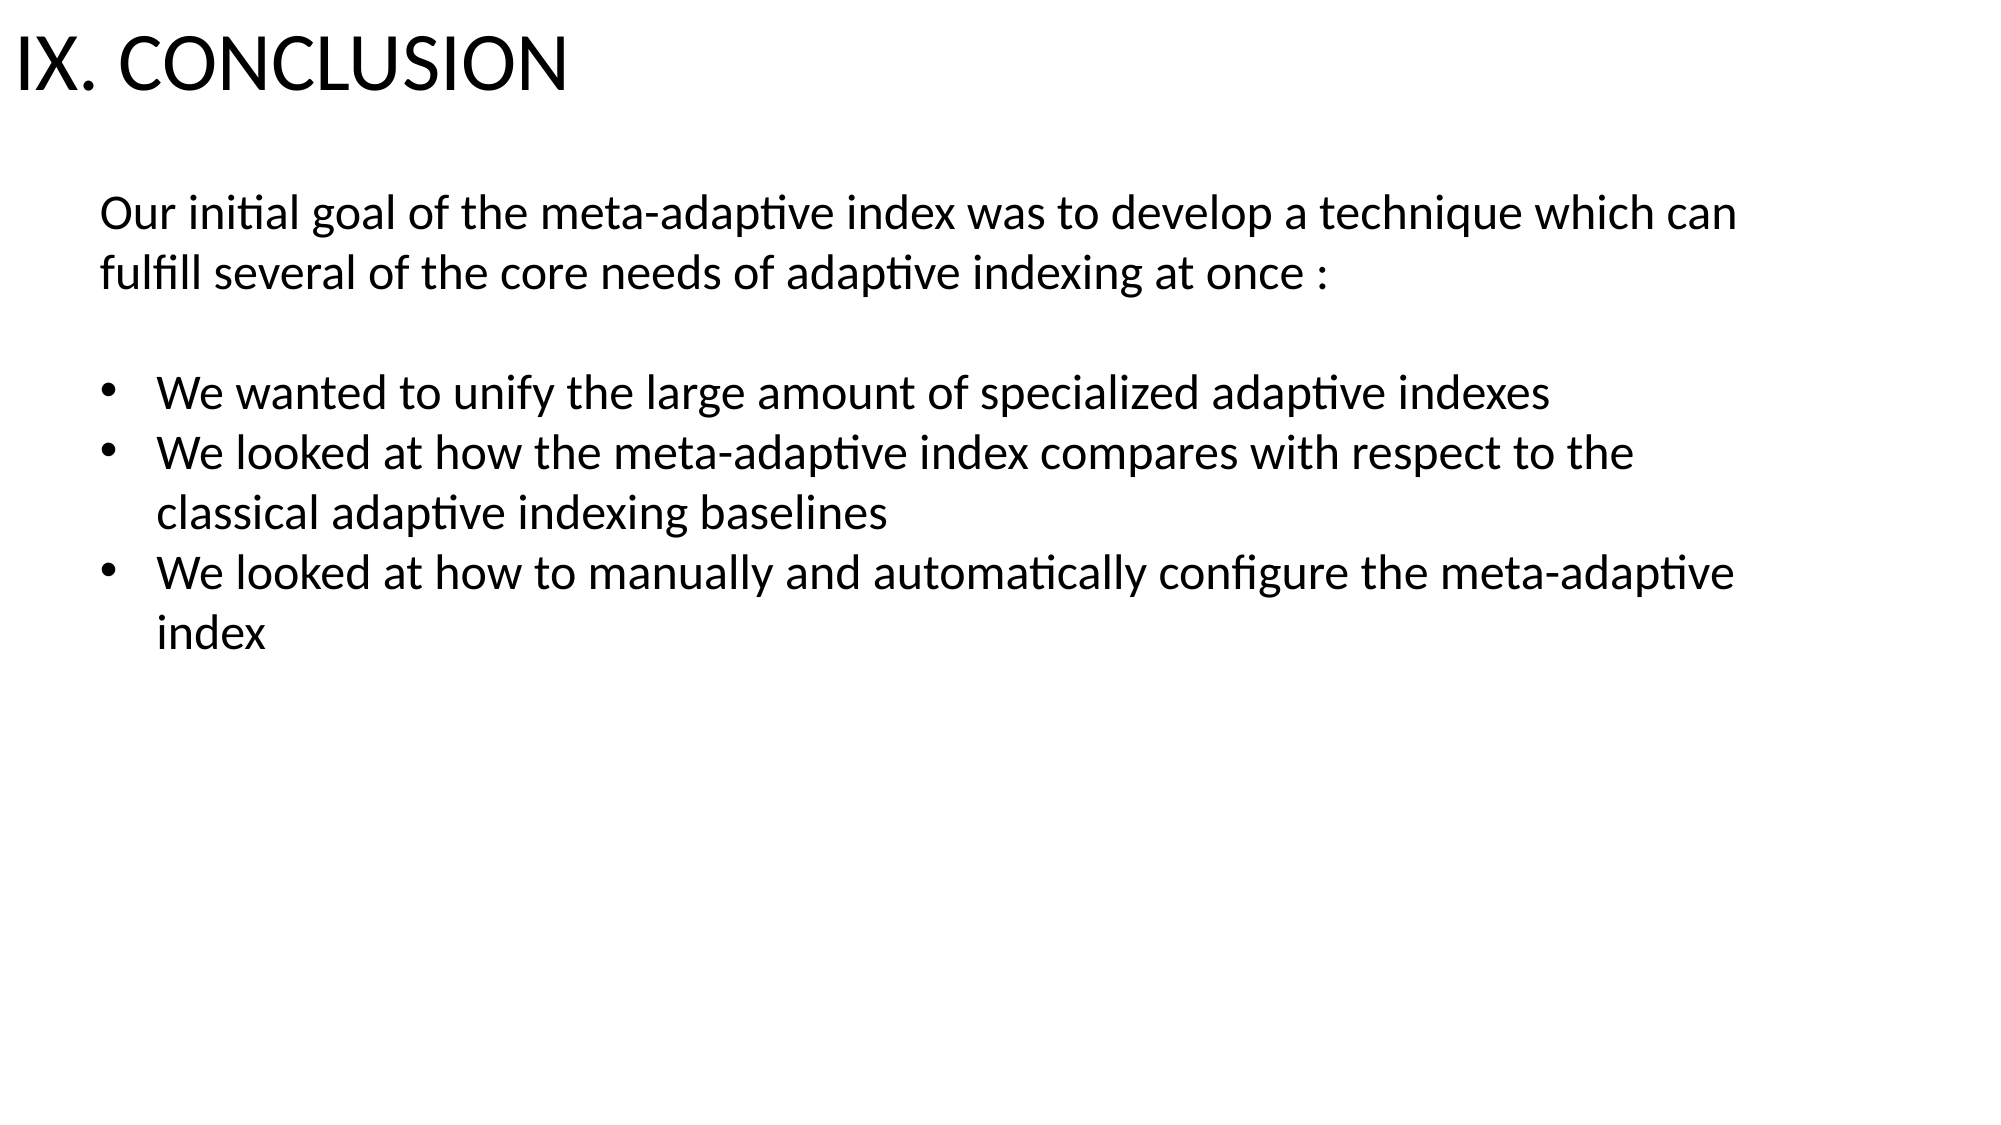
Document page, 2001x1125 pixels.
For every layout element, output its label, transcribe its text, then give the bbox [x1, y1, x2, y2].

text_box Our initial goal of the meta-adaptive index was to develop a technique which can fulﬁll several of the core needs of adaptive indexing at once : We wanted to unify the large amount of specialized adaptive indexes We looked at how the meta-adaptive index compares with respect to the classical adaptive indexing baselines We looked at how to manually and automatically conﬁgure the meta-adaptive index [85, 171, 1798, 667]
text_box IX. CONCLUSION [0, 0, 1884, 115]
